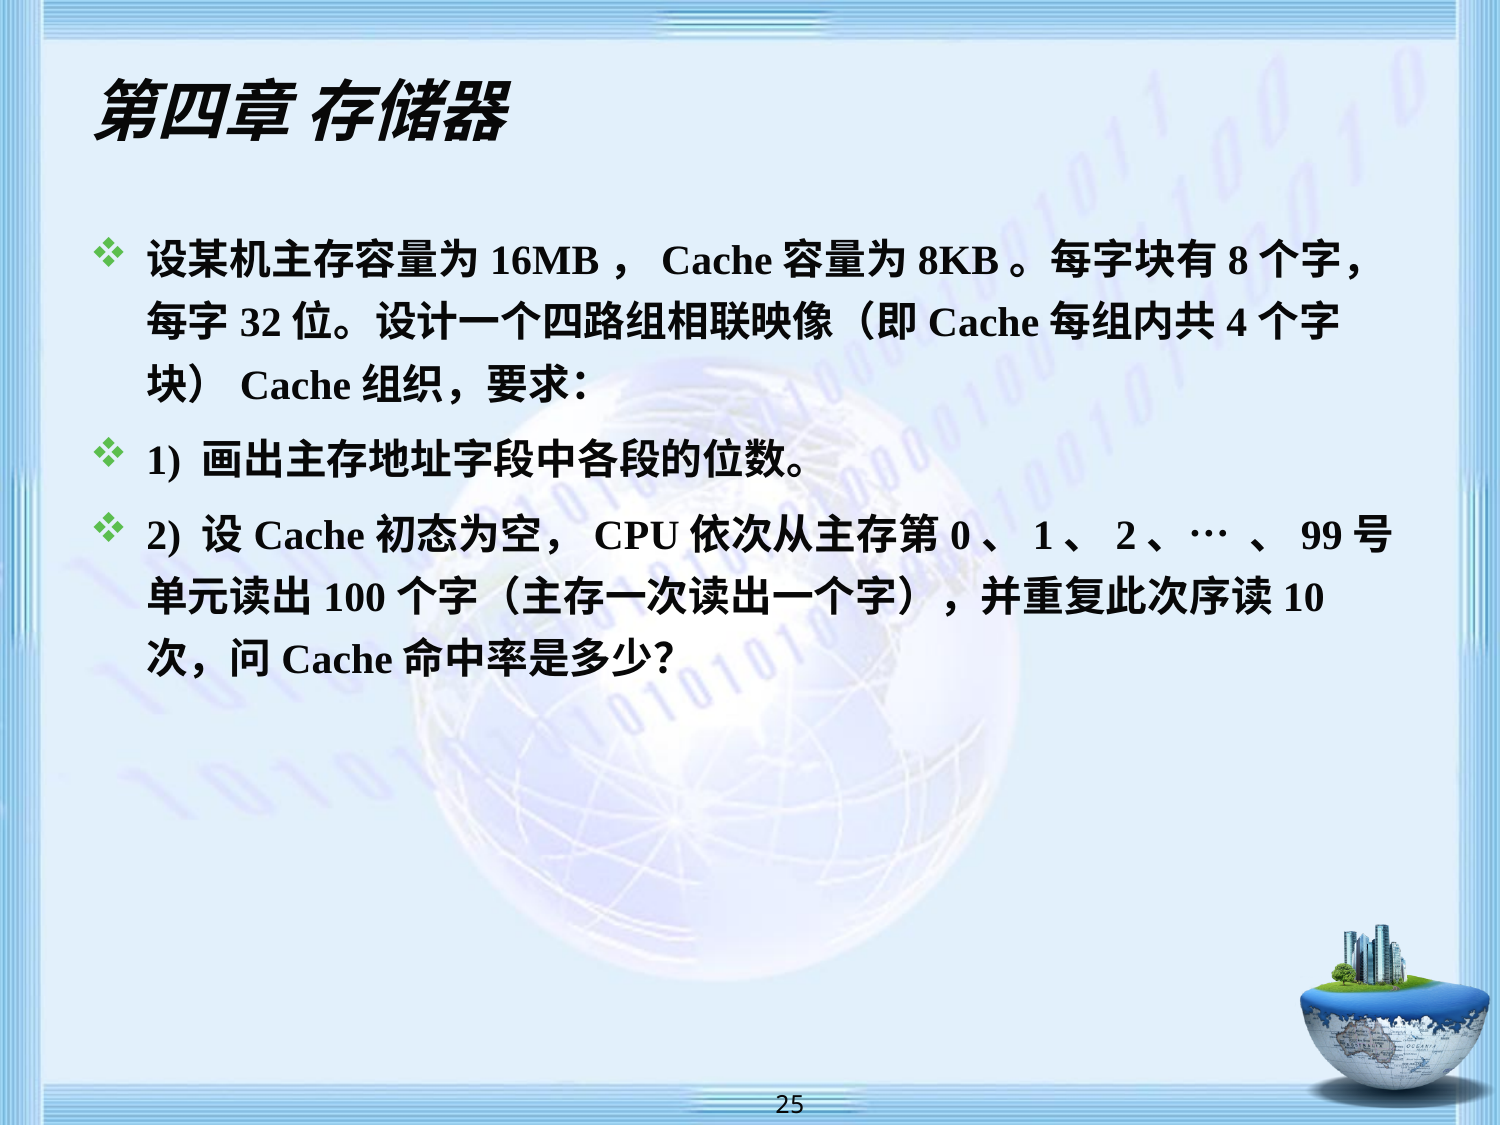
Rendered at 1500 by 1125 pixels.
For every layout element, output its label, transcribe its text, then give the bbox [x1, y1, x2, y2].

picture [0, 0, 1500, 1125]
list 设某机主存容量为16MB，Cache容量为8KB。每字块有8个字，每字32位。设计一个四路组相联映像（即Cache每组内共4个字块）Cache组织，要求： 1) 画出主存地址字段中各段的位数。 2) 设Cache初态为空，CPU依次从主存第0、1、2、… 、99号单元读出100个字（主存一次读出一个字），并重复此次序读10次，问Cache命中率是多少？ [75, 212, 1425, 1038]
title 第四章 存储器 [75, 37, 1425, 180]
footer 25 [512, 1072, 988, 1113]
